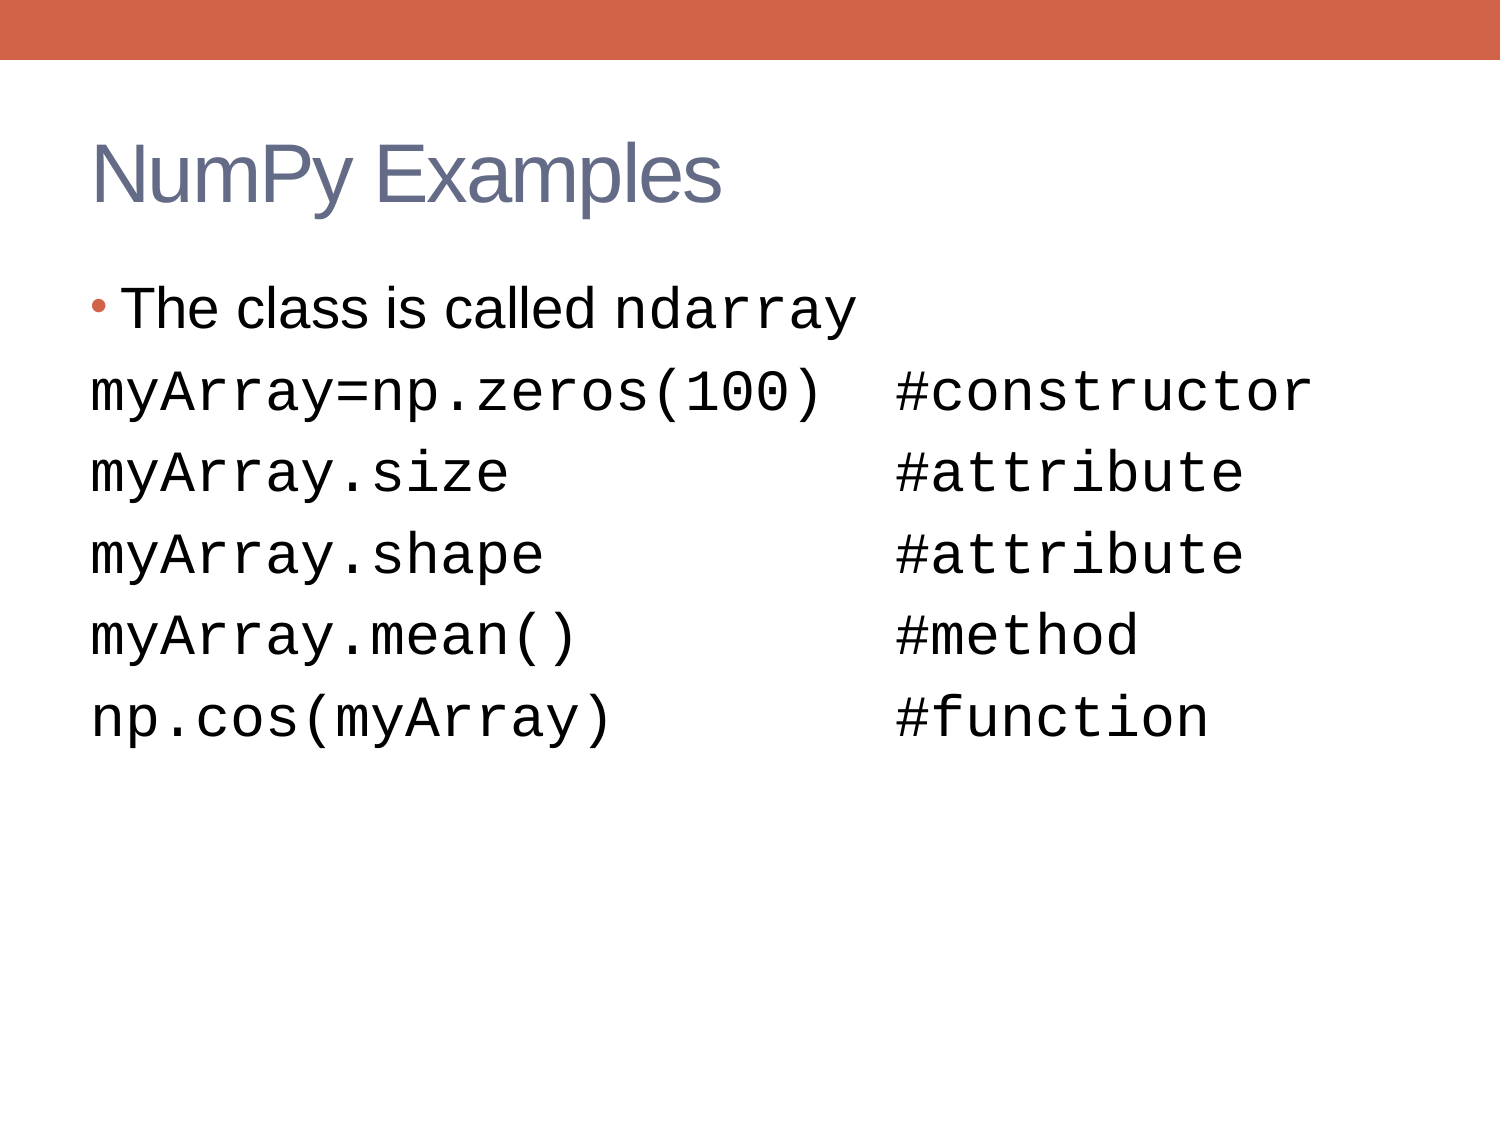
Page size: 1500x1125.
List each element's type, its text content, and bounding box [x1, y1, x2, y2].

list The class is called ndarray myArray=np.zeros(100) #constructor myArray.size #attribute myArray.shape #attribute myArray.mean() #method np.cos(myArray) #function [75, 262, 1425, 1063]
title NumPy Examples [75, 87, 1425, 250]
